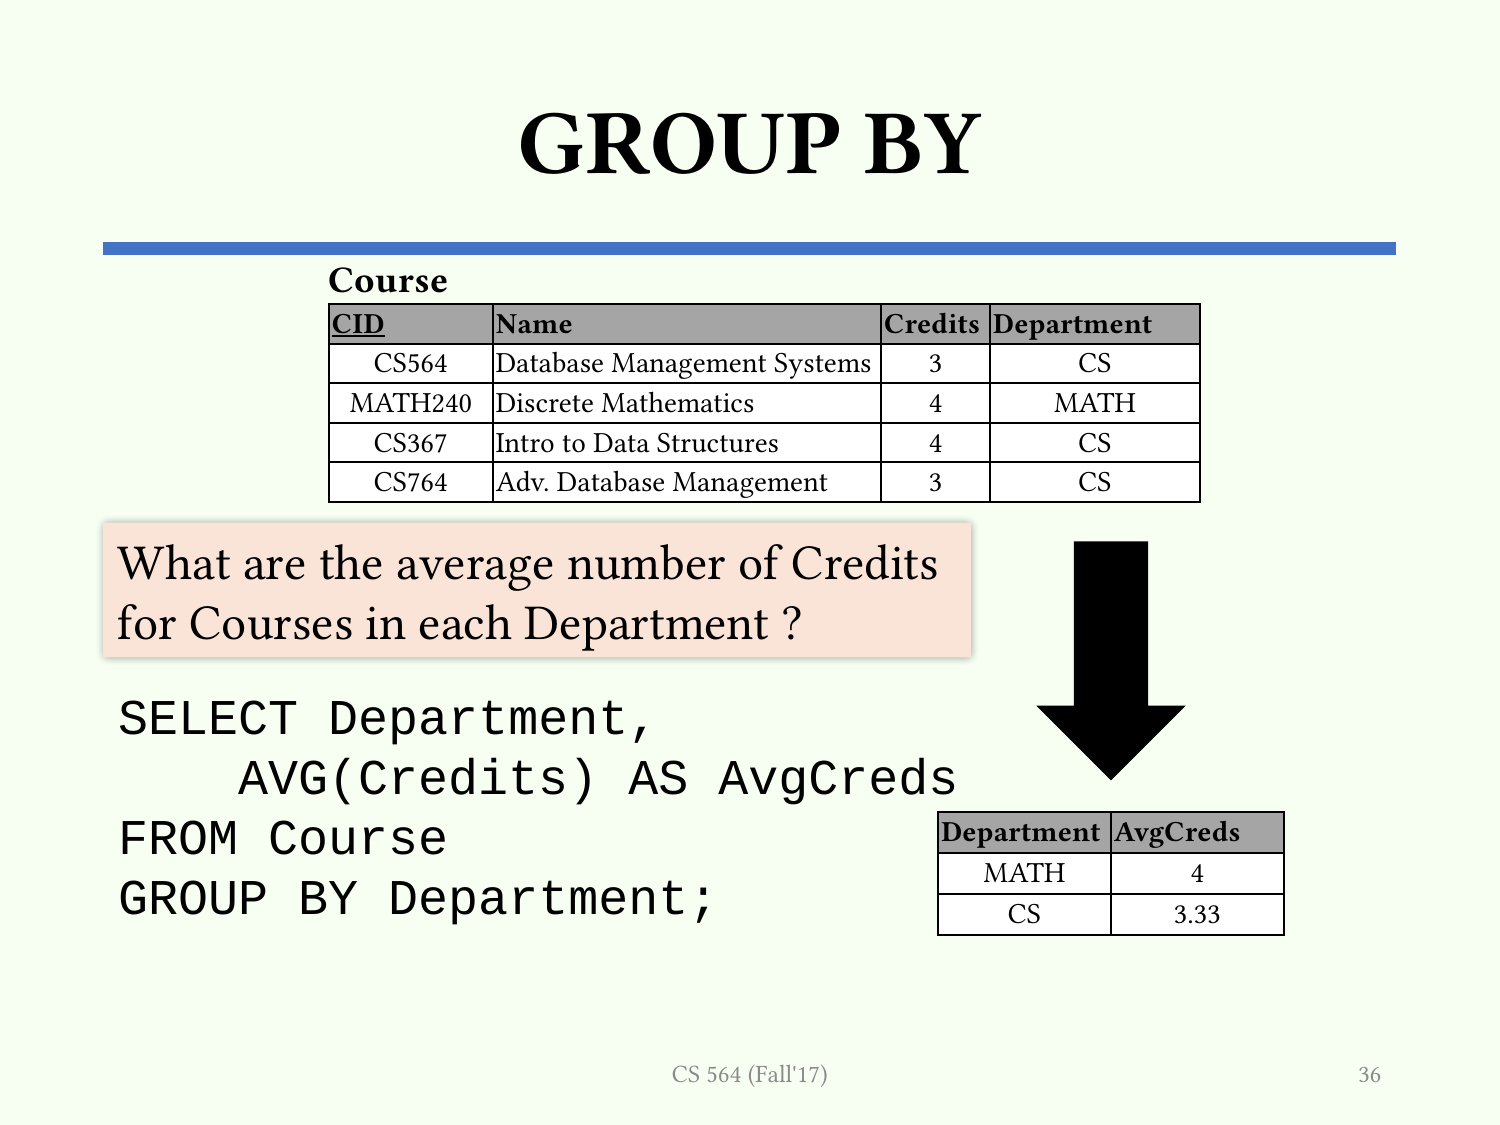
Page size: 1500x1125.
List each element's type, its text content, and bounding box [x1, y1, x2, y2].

table_cell 3 [882, 345, 989, 382]
table_cell 4 [882, 384, 989, 422]
table_cell Discrete Mathematics [494, 384, 880, 422]
table_cell Intro to Data Structures [494, 424, 880, 461]
table_cell CS367 [330, 424, 492, 461]
table_header Department [991, 305, 1199, 343]
table_cell Adv. Database Management [494, 463, 880, 501]
text_box What are the average number of Credits for Courses in each Department ? [103, 522, 972, 658]
table_header Name [494, 305, 880, 343]
footer CS 564 (Fall'17) [496, 1042, 1004, 1103]
table_header Credits [882, 305, 989, 343]
table_cell Database Management Systems [494, 345, 880, 382]
table_cell 4 [1112, 854, 1283, 893]
table_cell 3.33 [1112, 895, 1283, 934]
table_header AvgCreds [1112, 813, 1283, 852]
title GROUP BY [103, 35, 1397, 253]
table_cell 3 [882, 463, 989, 501]
table_cell CS [991, 424, 1199, 461]
table_cell CS [991, 345, 1199, 382]
table_cell 4 [882, 424, 989, 461]
table_cell MATH [939, 854, 1110, 893]
table_header Department [939, 813, 1110, 852]
table_header CID [330, 305, 492, 343]
table_cell MATH240 [330, 384, 492, 422]
text_box Course [313, 247, 464, 308]
table_cell CS764 [330, 463, 492, 501]
table_cell CS [991, 463, 1199, 501]
table_cell MATH [991, 384, 1199, 422]
text_box SELECT Department, AVG(Credits) AS AvgCreds FROM Course GROUP BY Department; [103, 676, 1003, 997]
slide_number 36 [1059, 1042, 1397, 1103]
table_cell CS [939, 895, 1110, 934]
table_cell CS564 [330, 345, 492, 382]
text_box [1036, 541, 1186, 781]
